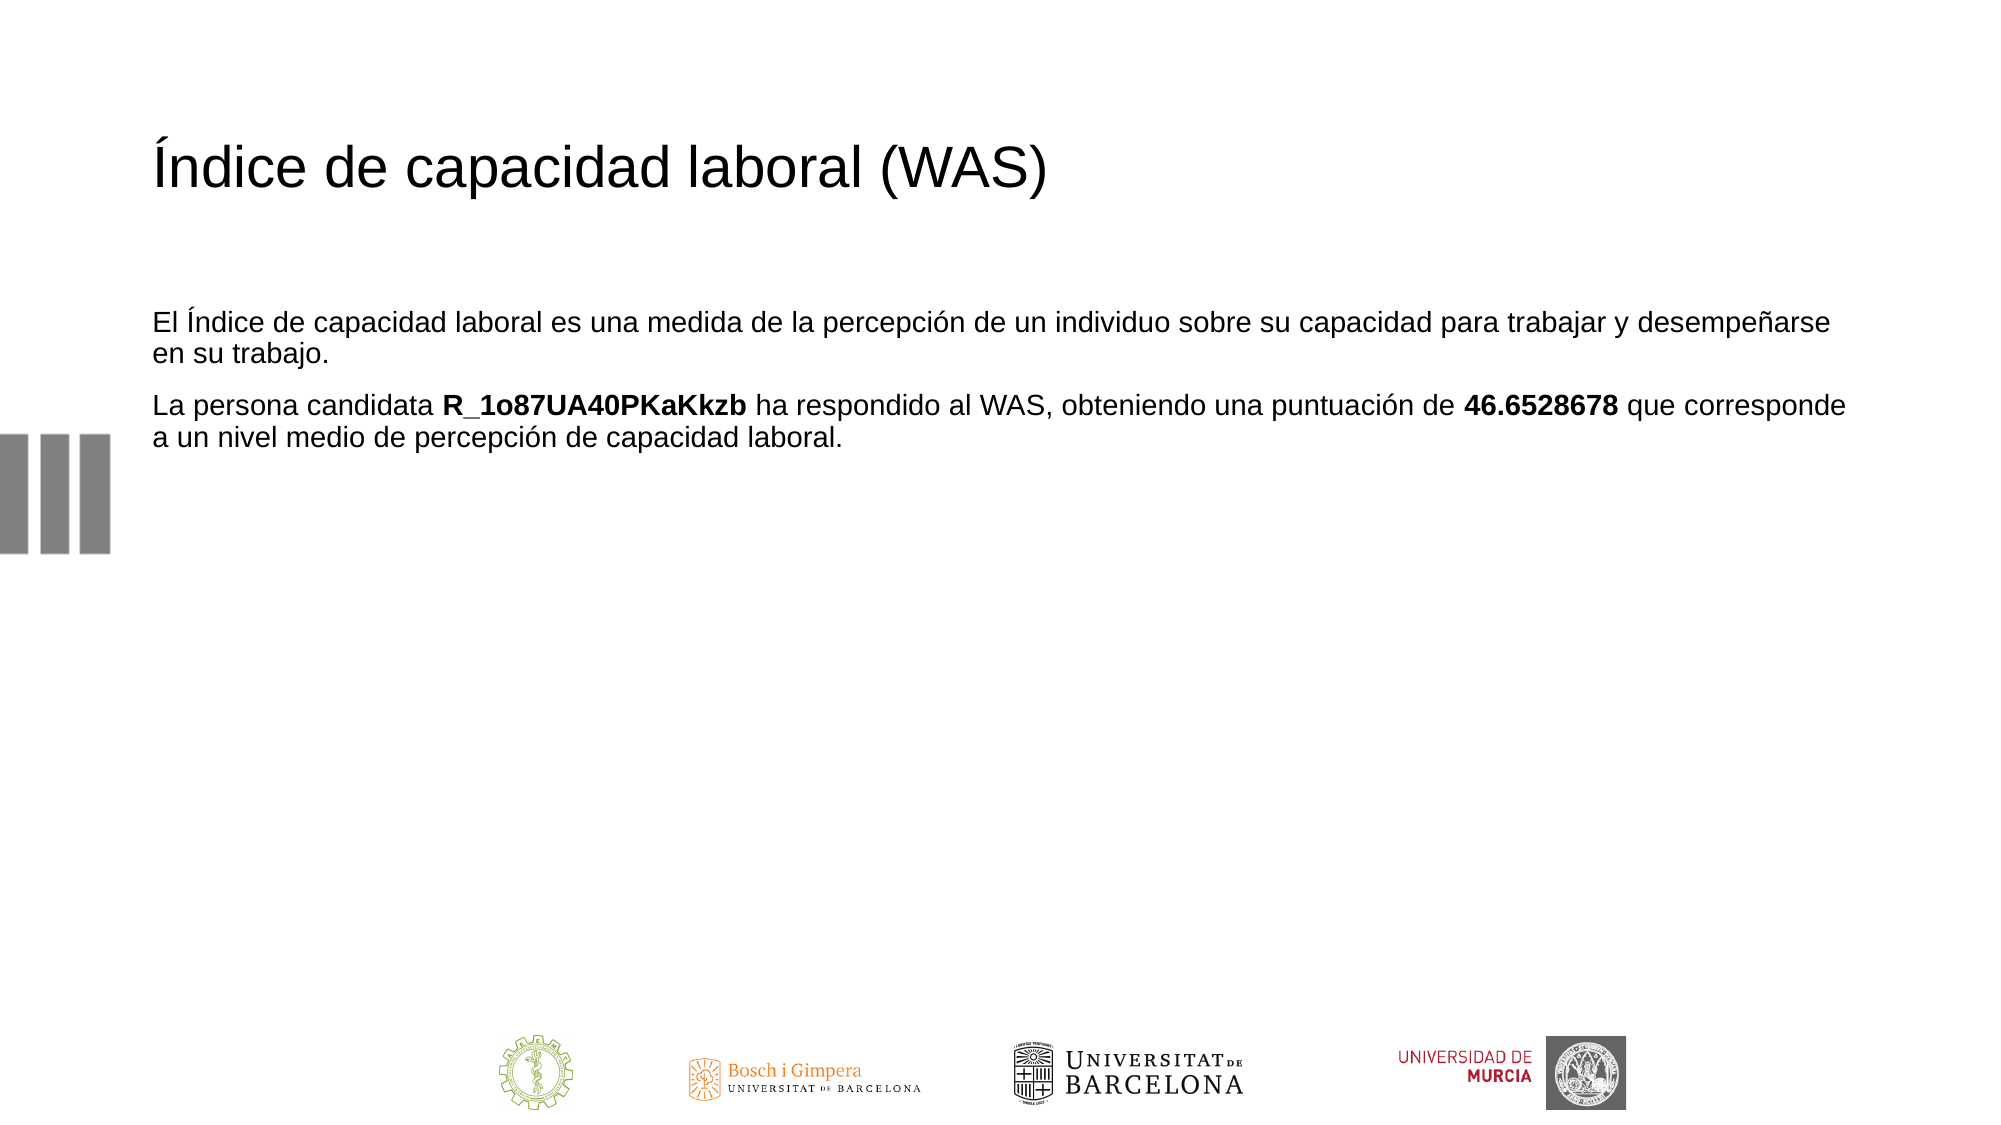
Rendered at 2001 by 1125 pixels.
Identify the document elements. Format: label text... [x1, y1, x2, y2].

list El Índice de capacidad laboral es una medida de la percepción de un individuo sobre su capacidad para trabajar y desempeñarse en su trabajo. La persona candidata R_1o87UA40PKaKkzb ha respondido al WAS, obteniendo una puntuación de 46.6528678 que corresponde a un nivel medio de percepción de capacidad laboral. [137, 299, 1863, 1014]
picture [1014, 1042, 1243, 1105]
title Índice de capacidad laboral (WAS) [137, 59, 1863, 278]
picture [684, 1031, 926, 1125]
picture [0, 420, 123, 563]
picture [499, 1035, 573, 1110]
picture [1331, 1036, 1627, 1110]
